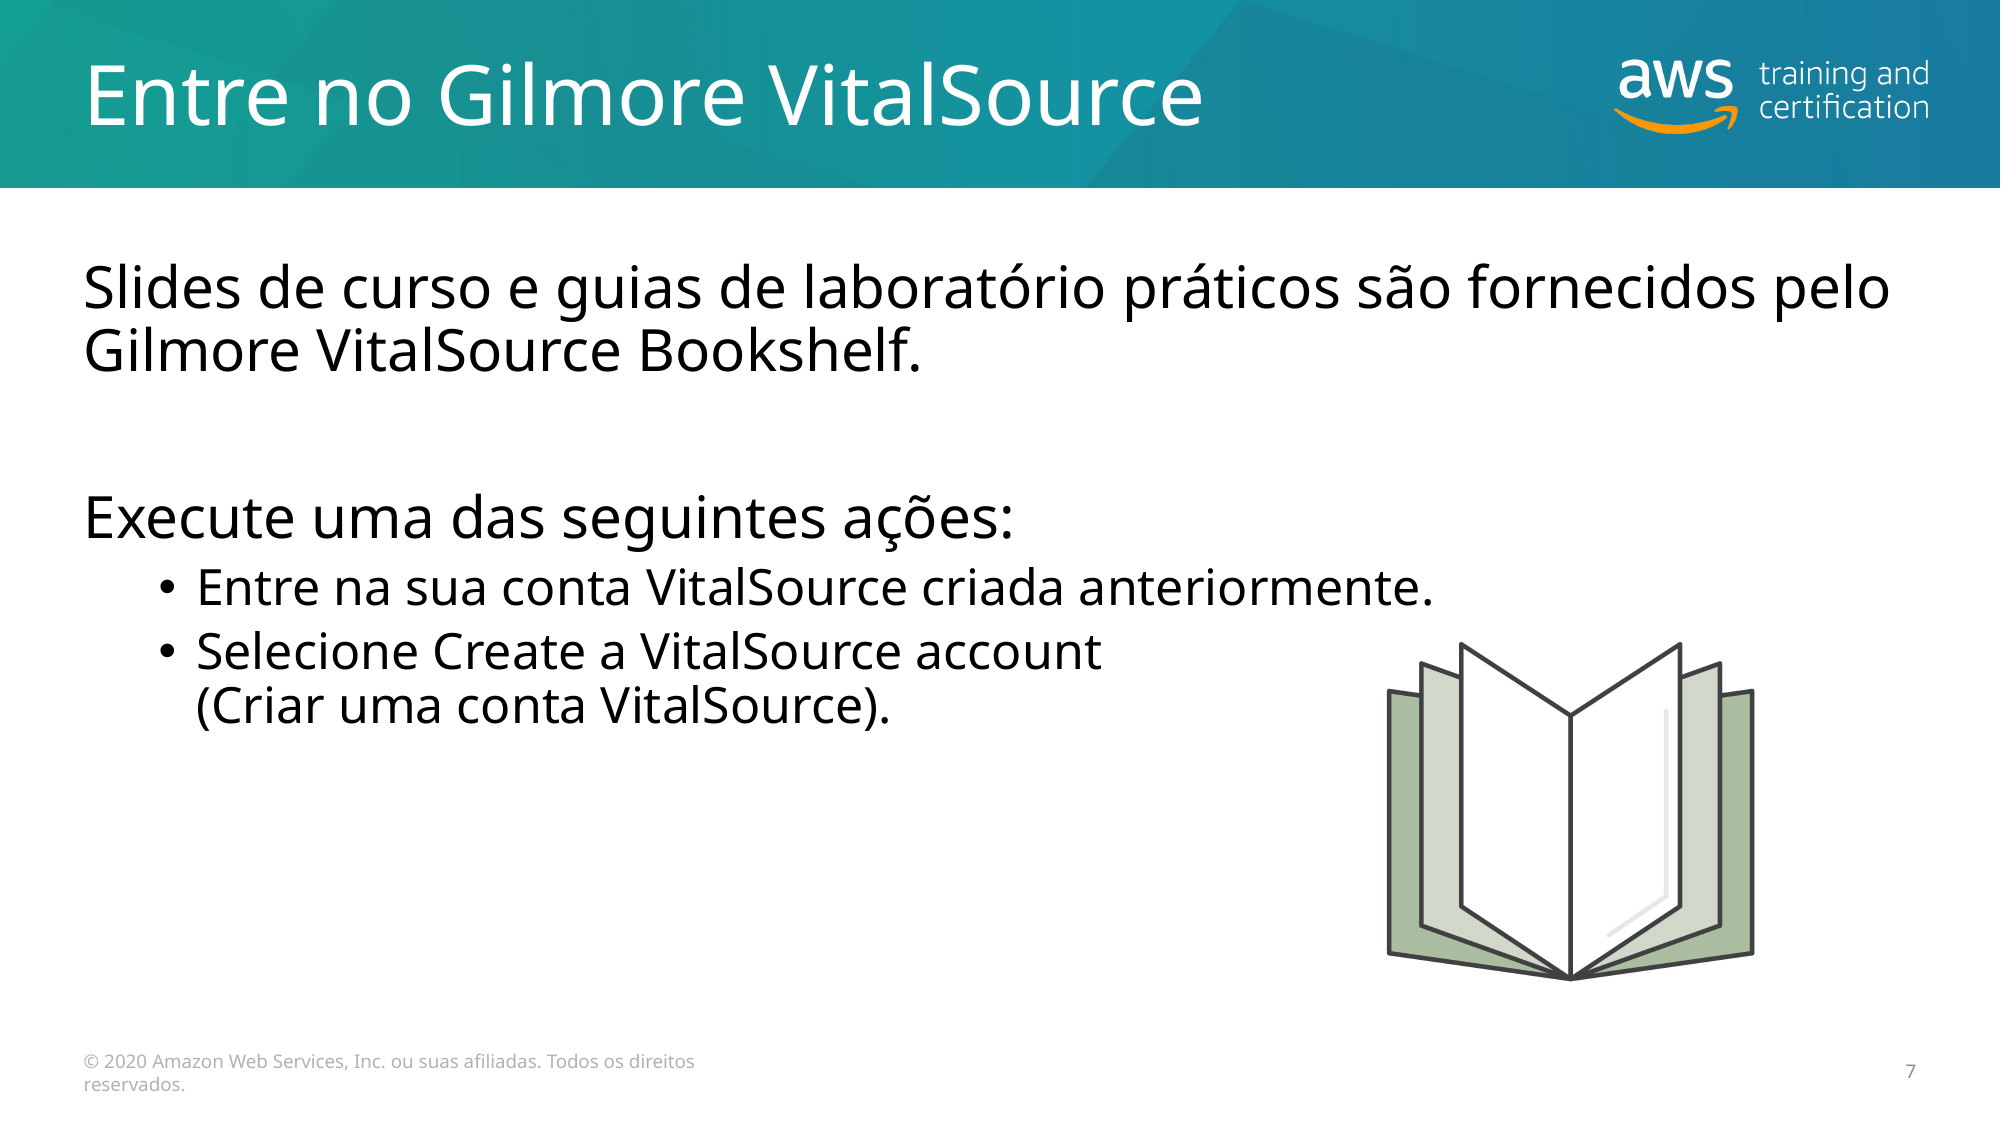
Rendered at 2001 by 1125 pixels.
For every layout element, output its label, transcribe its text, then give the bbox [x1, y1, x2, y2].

picture [0, 0, 2000, 188]
picture [1339, 580, 1802, 1043]
list Slides de curso e guias de laboratório práticos são fornecidos pelo Gilmore VitalSource Bookshelf. Execute uma das seguintes ações: Entre na sua conta VitalSource criada anteriormente. Selecione Create a VitalSource account (Criar uma conta VitalSource). [68, 250, 1932, 1014]
title Entre no Gilmore VitalSource [68, 59, 1551, 138]
slide_number 7 [1481, 1042, 1932, 1103]
footer © 2020 Amazon Web Services, Inc. ou suas afiliadas. Todos os direitos reservados. [68, 1042, 782, 1103]
